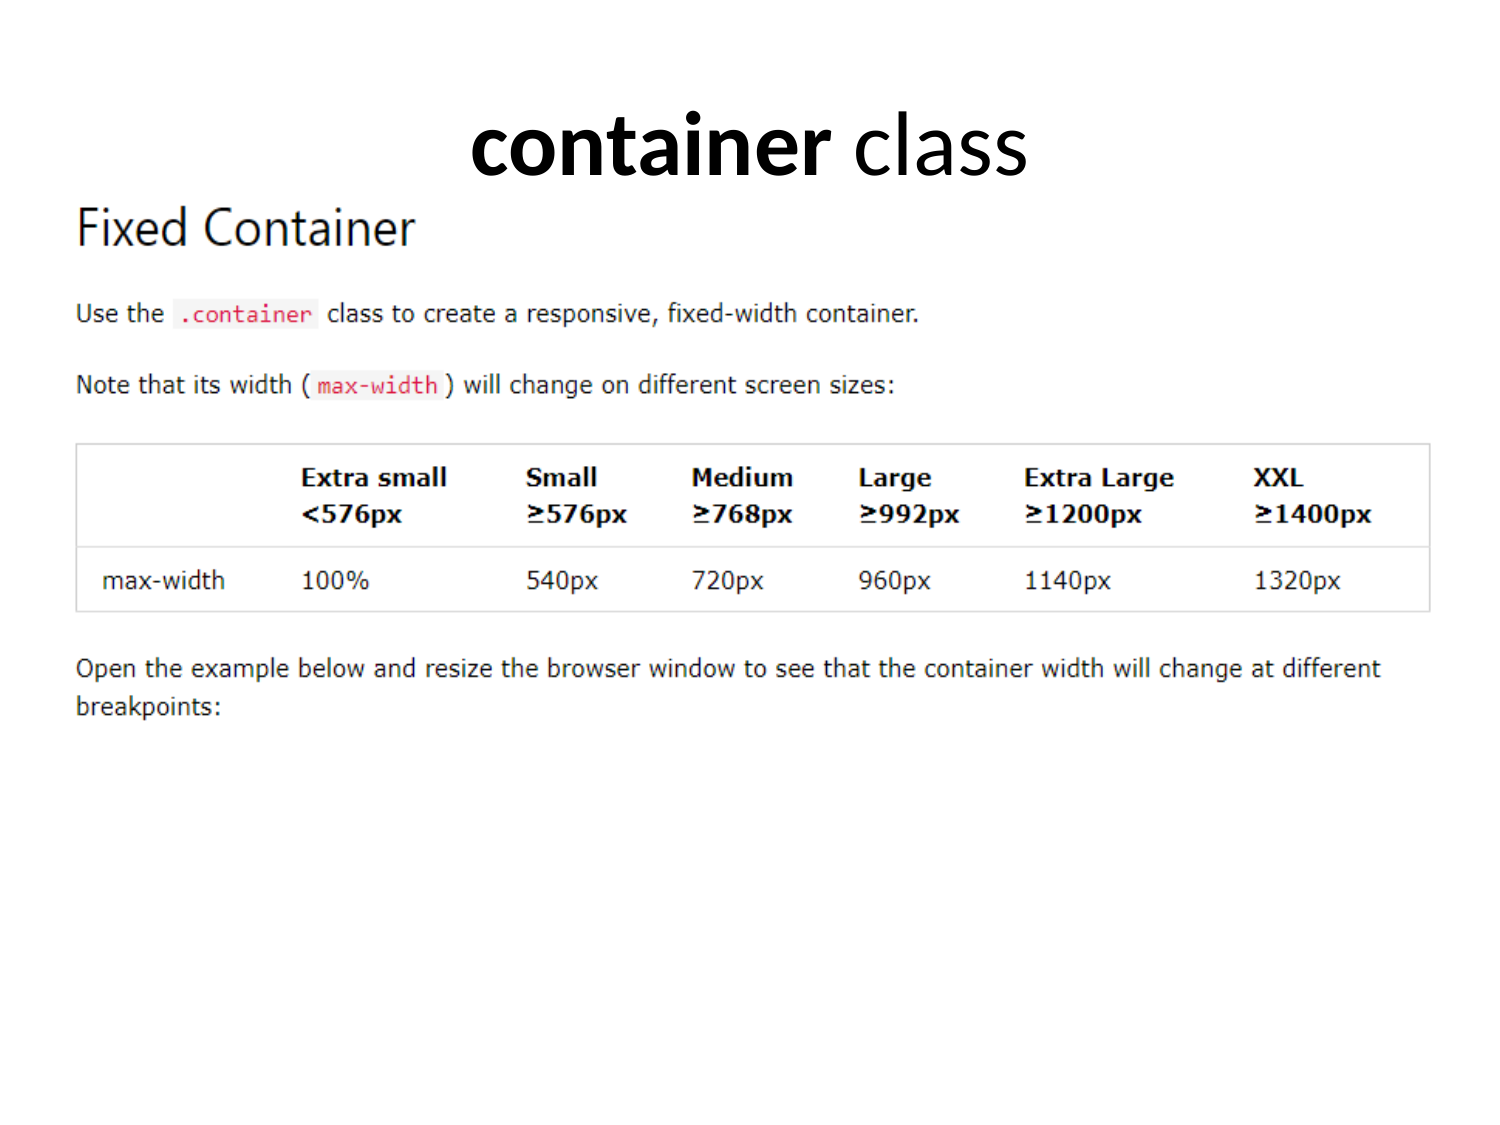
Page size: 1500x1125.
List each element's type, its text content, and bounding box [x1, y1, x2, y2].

title container class [75, 45, 1425, 198]
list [62, 199, 1443, 738]
